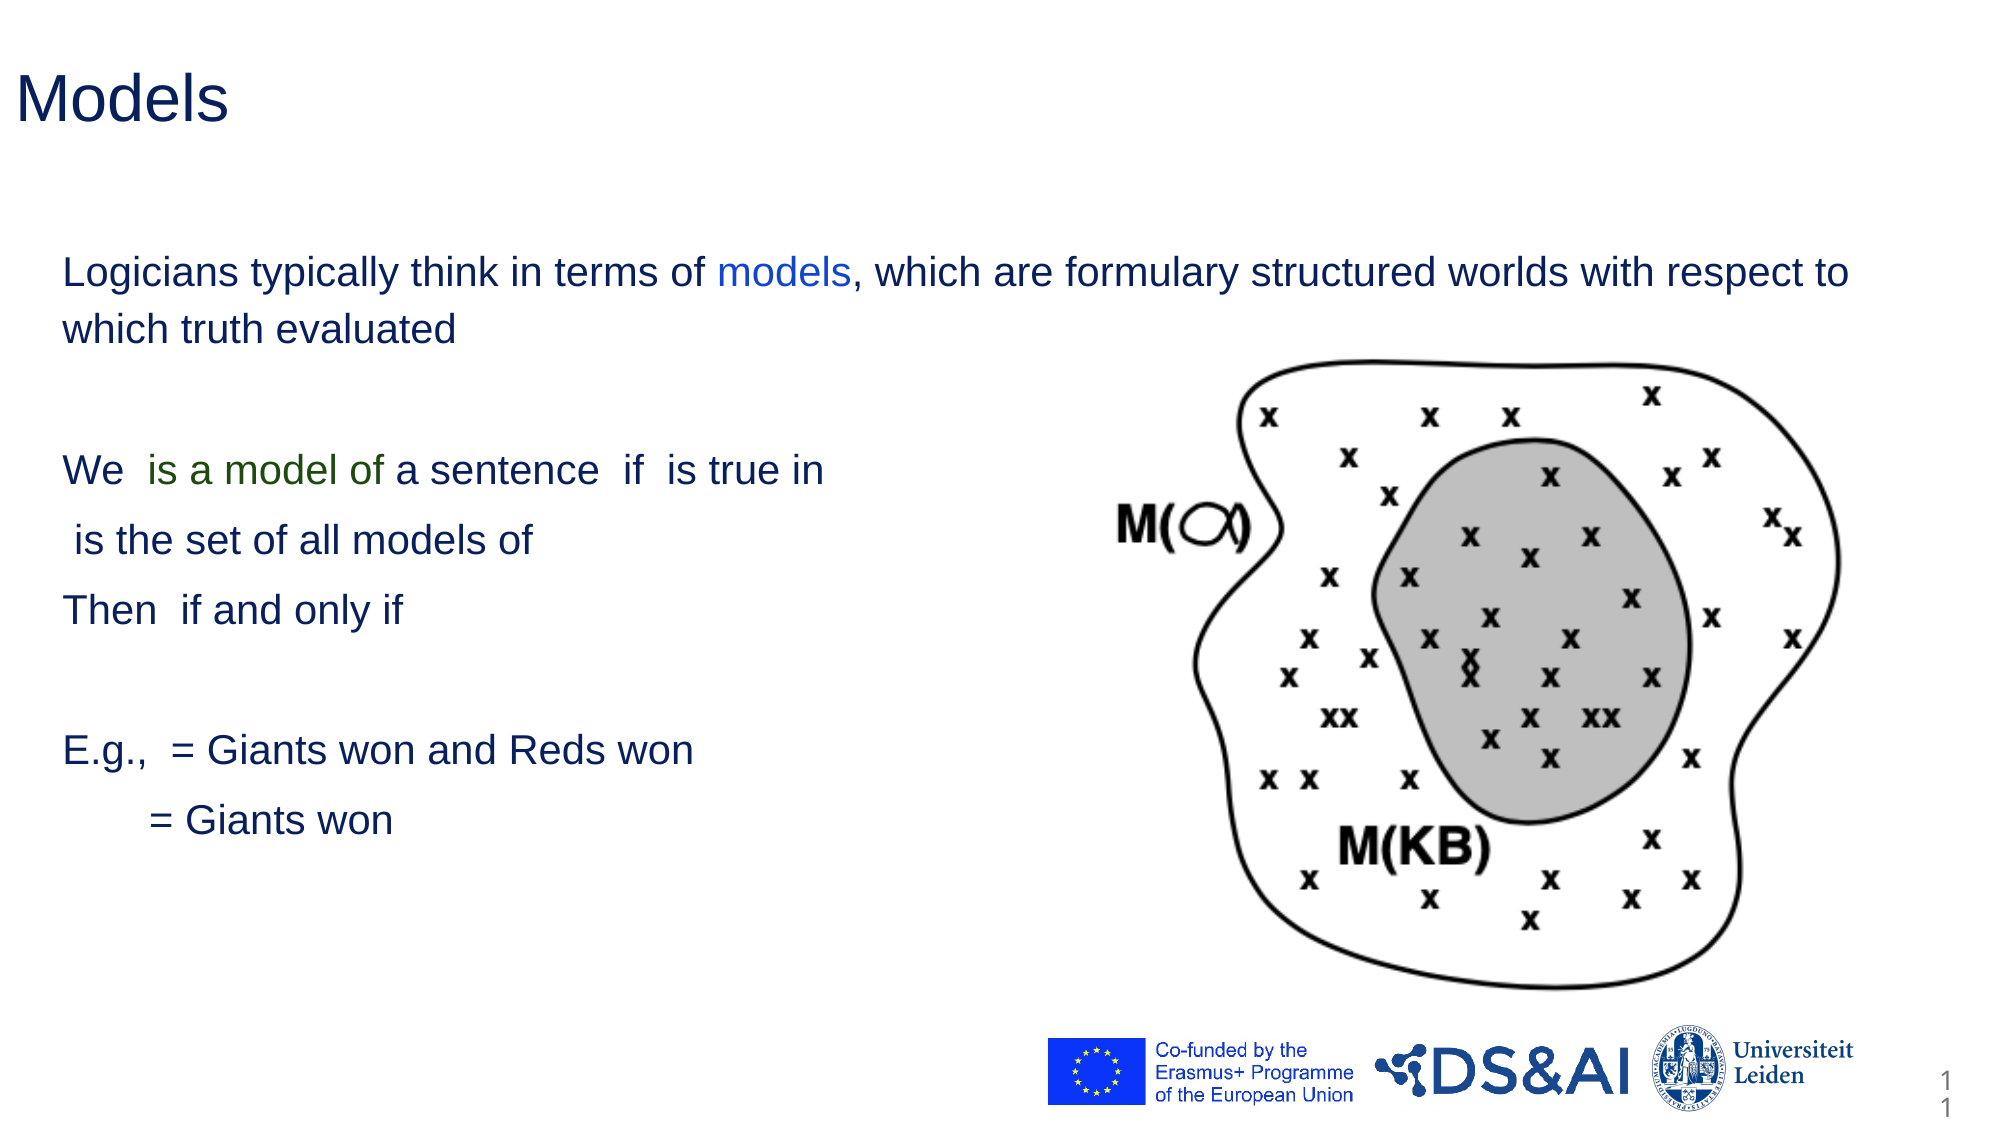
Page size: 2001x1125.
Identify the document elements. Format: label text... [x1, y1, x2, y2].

picture [1031, 327, 1904, 1125]
title Models [0, 10, 2000, 180]
slide_number 11 [1923, 1049, 1985, 1115]
